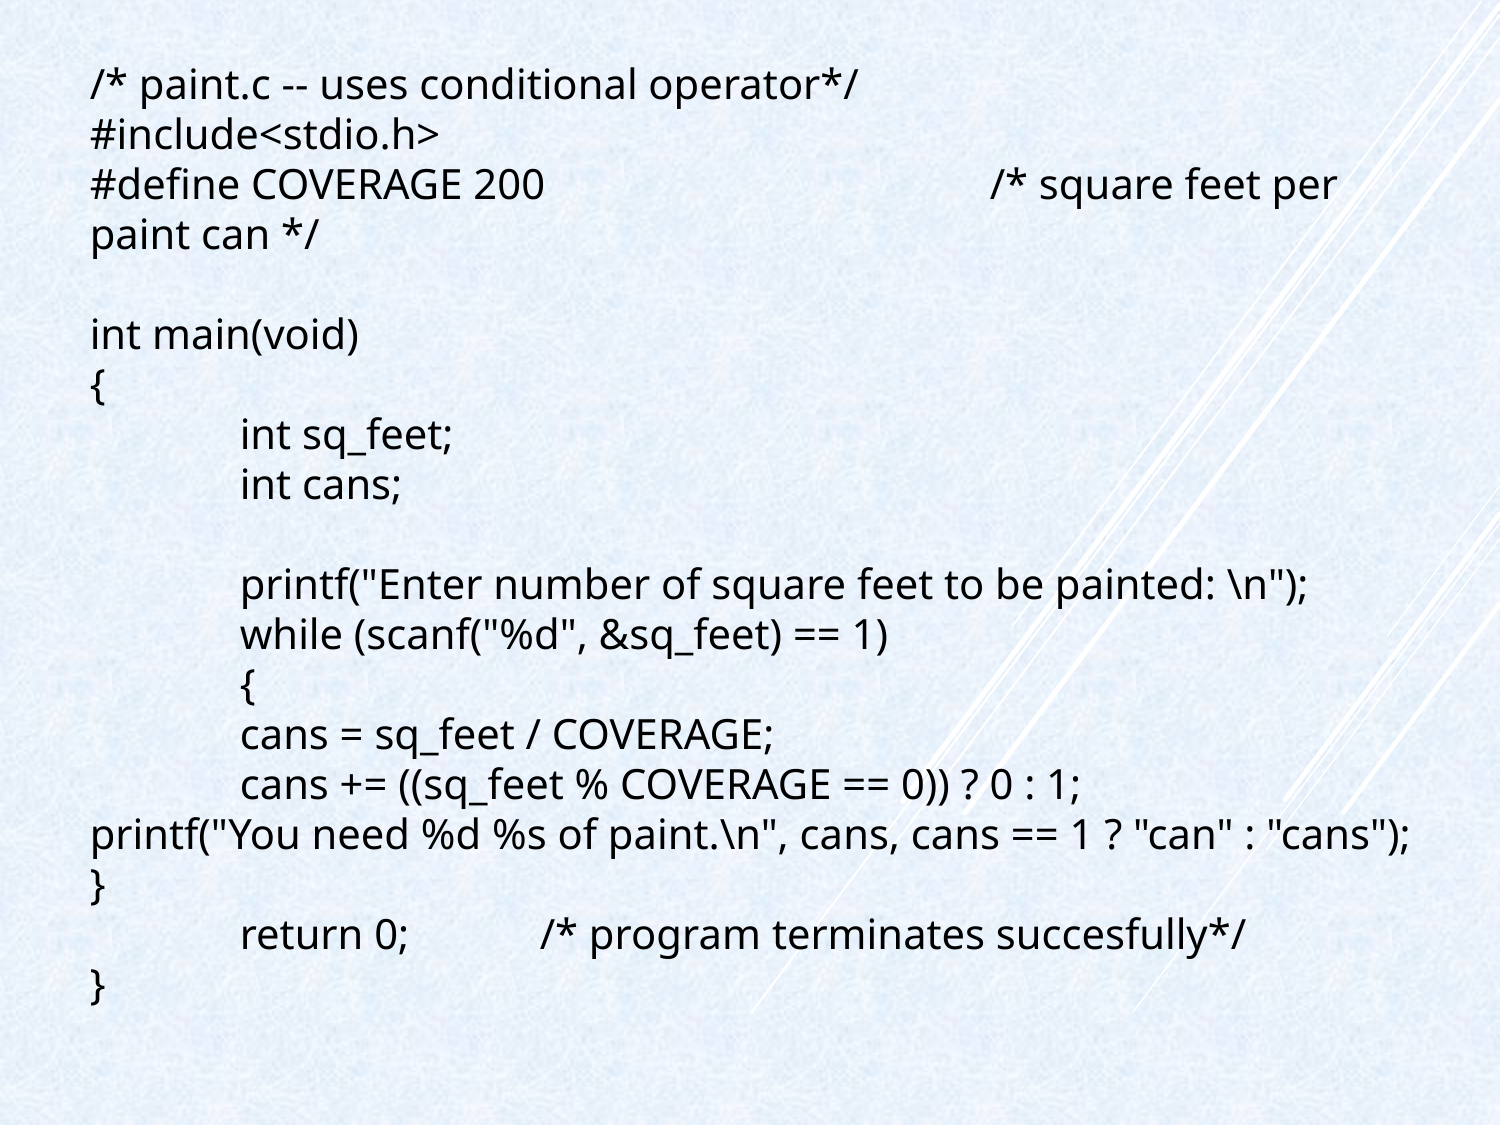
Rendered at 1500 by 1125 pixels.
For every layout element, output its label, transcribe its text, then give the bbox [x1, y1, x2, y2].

text_box /* paint.c -- uses conditional operator*/ #include<stdio.h> #define COVERAGE 200 /* square feet per paint can */ int main(void) { int sq_feet; int cans; printf("Enter number of square feet to be painted: \n"); while (scanf("%d", &sq_feet) == 1) { cans = sq_feet / COVERAGE; cans += ((sq_feet % COVERAGE == 0)) ? 0 : 1; printf("You need %d %s of paint.\n", cans, cans == 1 ? "can" : "cans"); } return 0; /* program terminates succesfully*/ } [74, 50, 1438, 1016]
